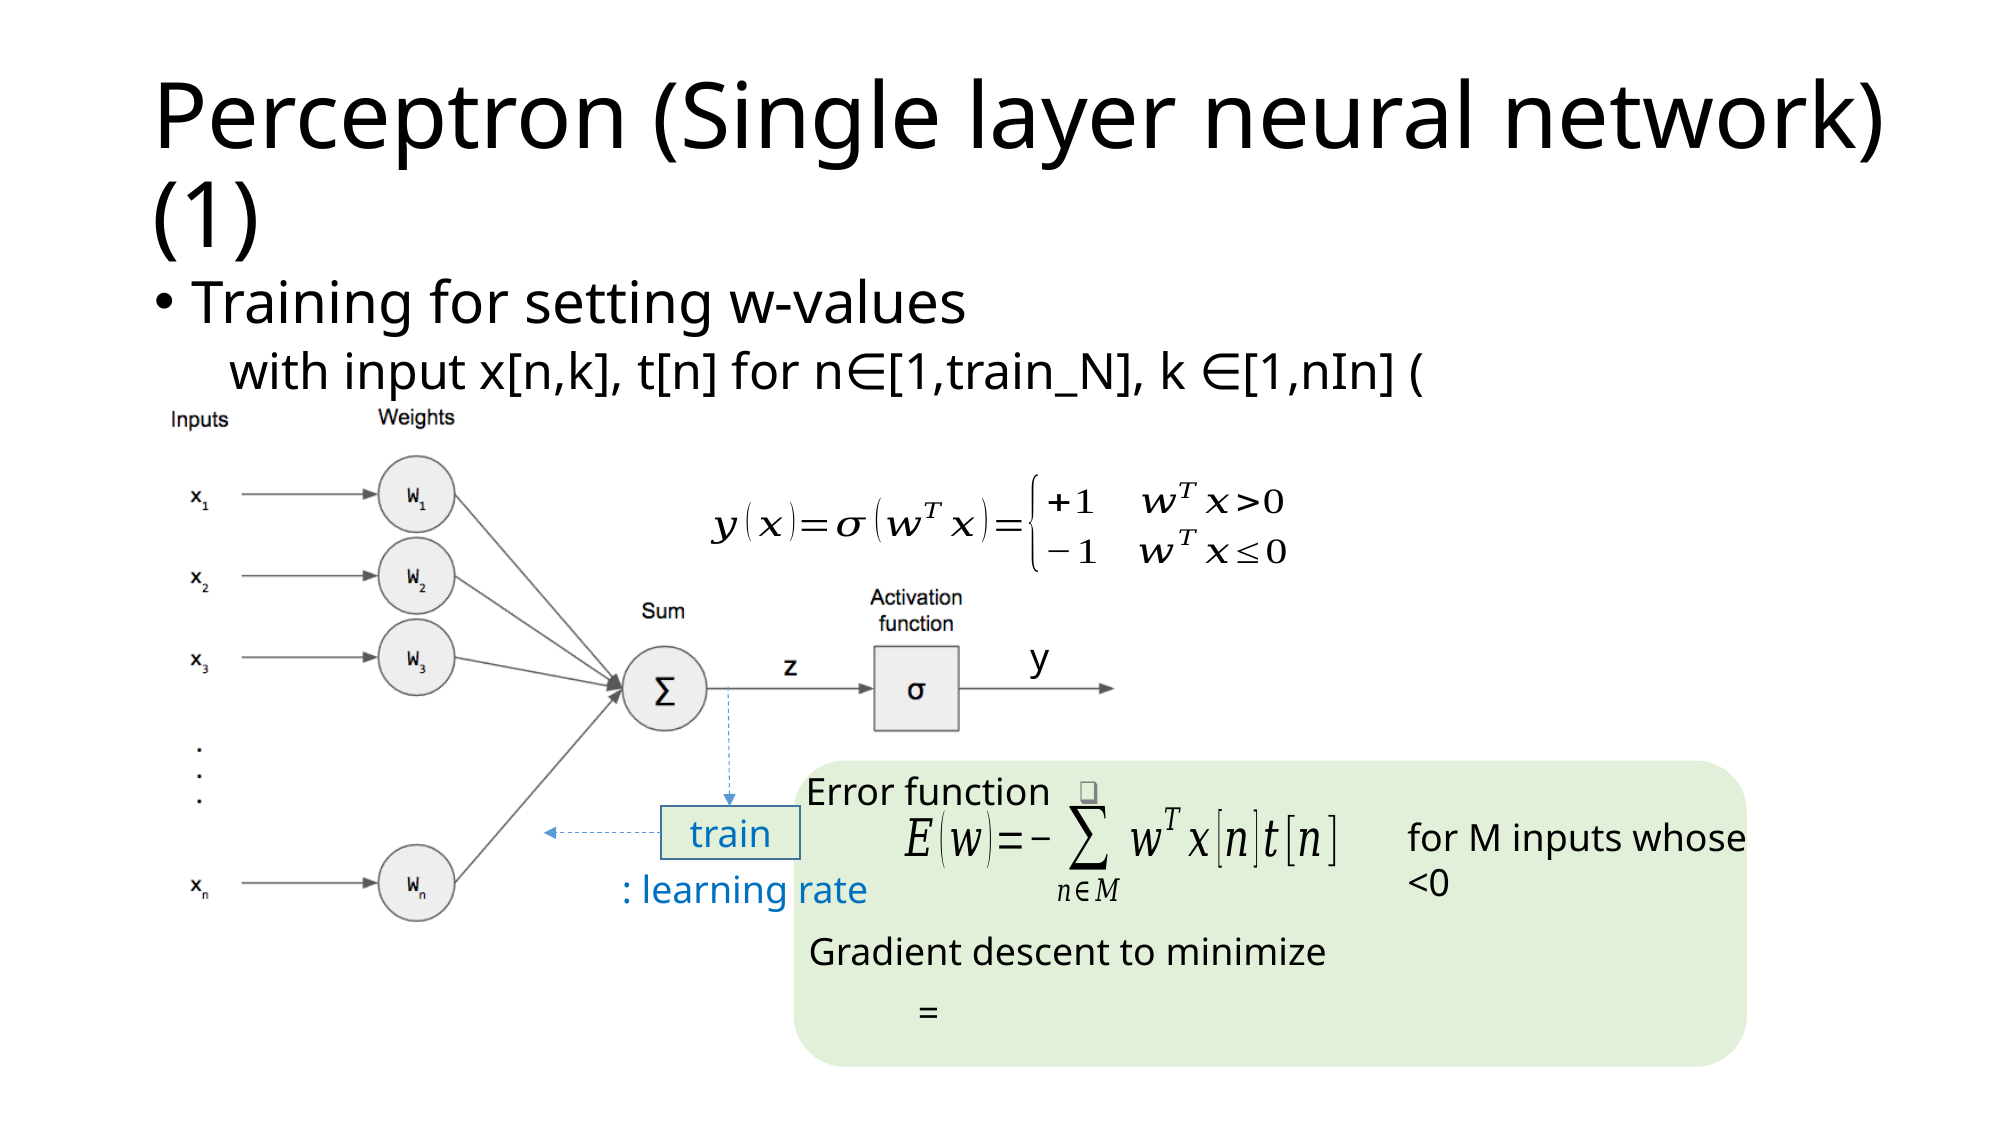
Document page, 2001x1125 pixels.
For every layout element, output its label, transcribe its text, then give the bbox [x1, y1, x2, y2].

title Perceptron (Single layer neural network) (1) [137, 59, 1974, 278]
picture [146, 387, 1124, 931]
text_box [793, 760, 1838, 1065]
